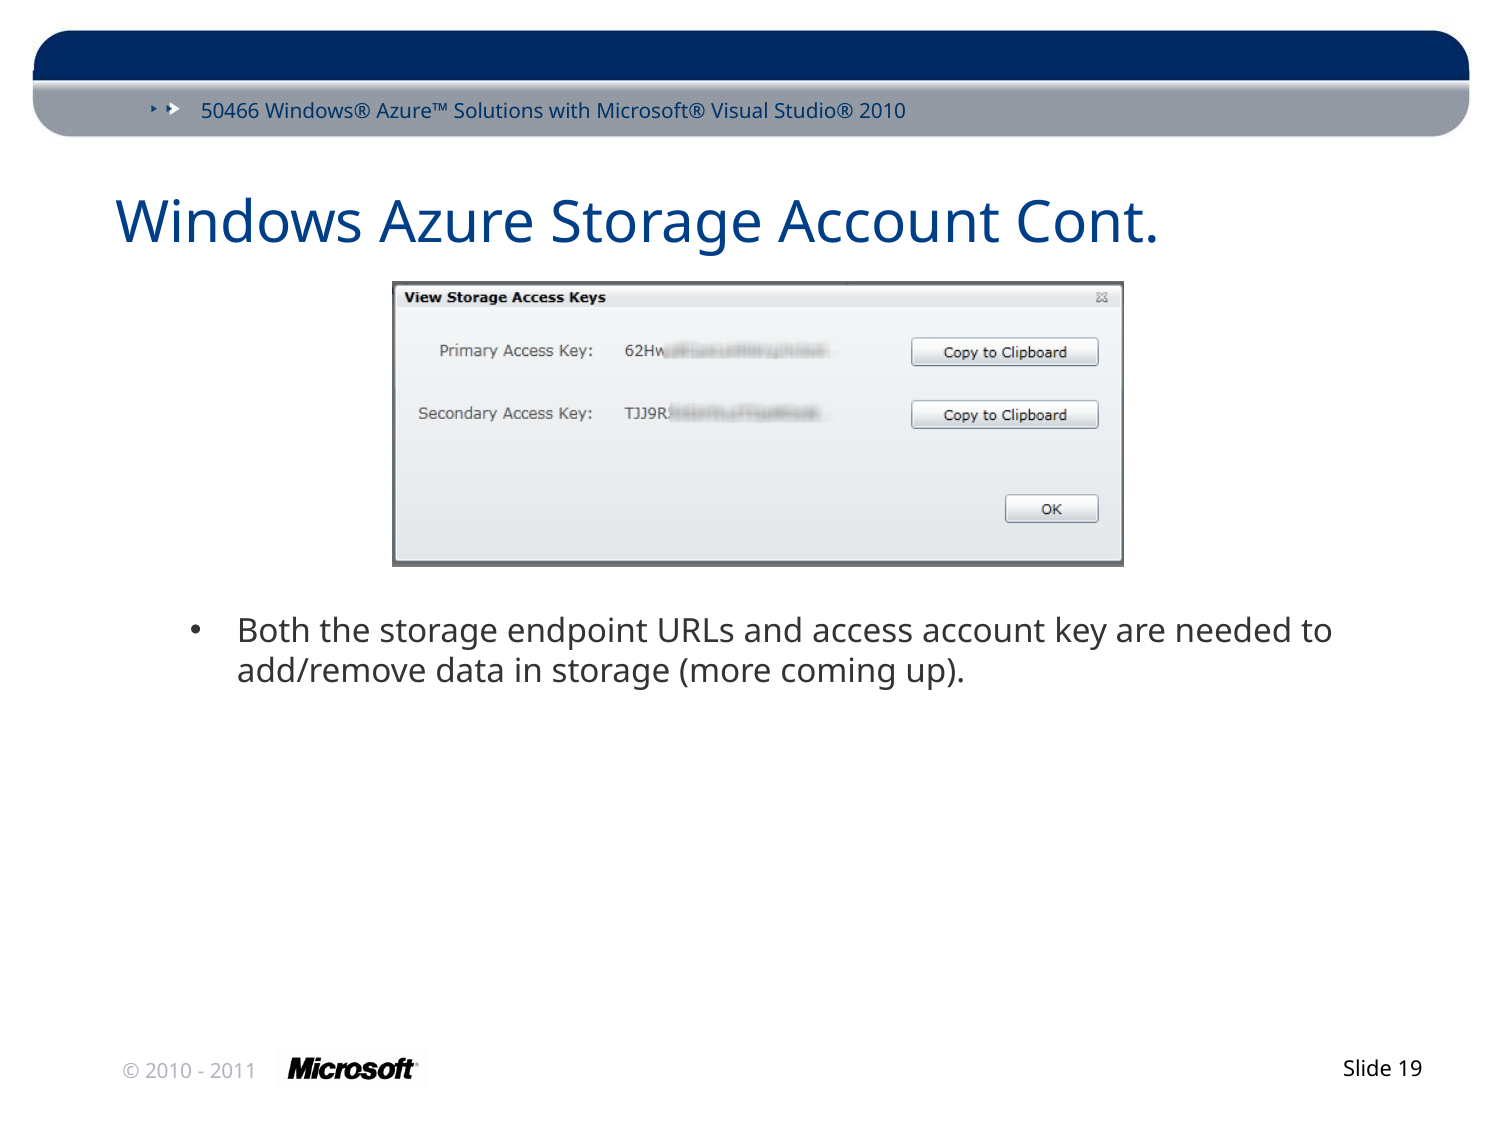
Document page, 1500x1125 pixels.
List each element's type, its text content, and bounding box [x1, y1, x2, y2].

picture [275, 1050, 429, 1088]
list Both the storage endpoint URLs and access account key are needed to add/remove data in storage (more coming up). [99, 287, 1433, 1025]
title Windows Azure Storage Account Cont. [100, 143, 1433, 262]
picture [0, 1, 1500, 159]
picture [392, 281, 1125, 567]
